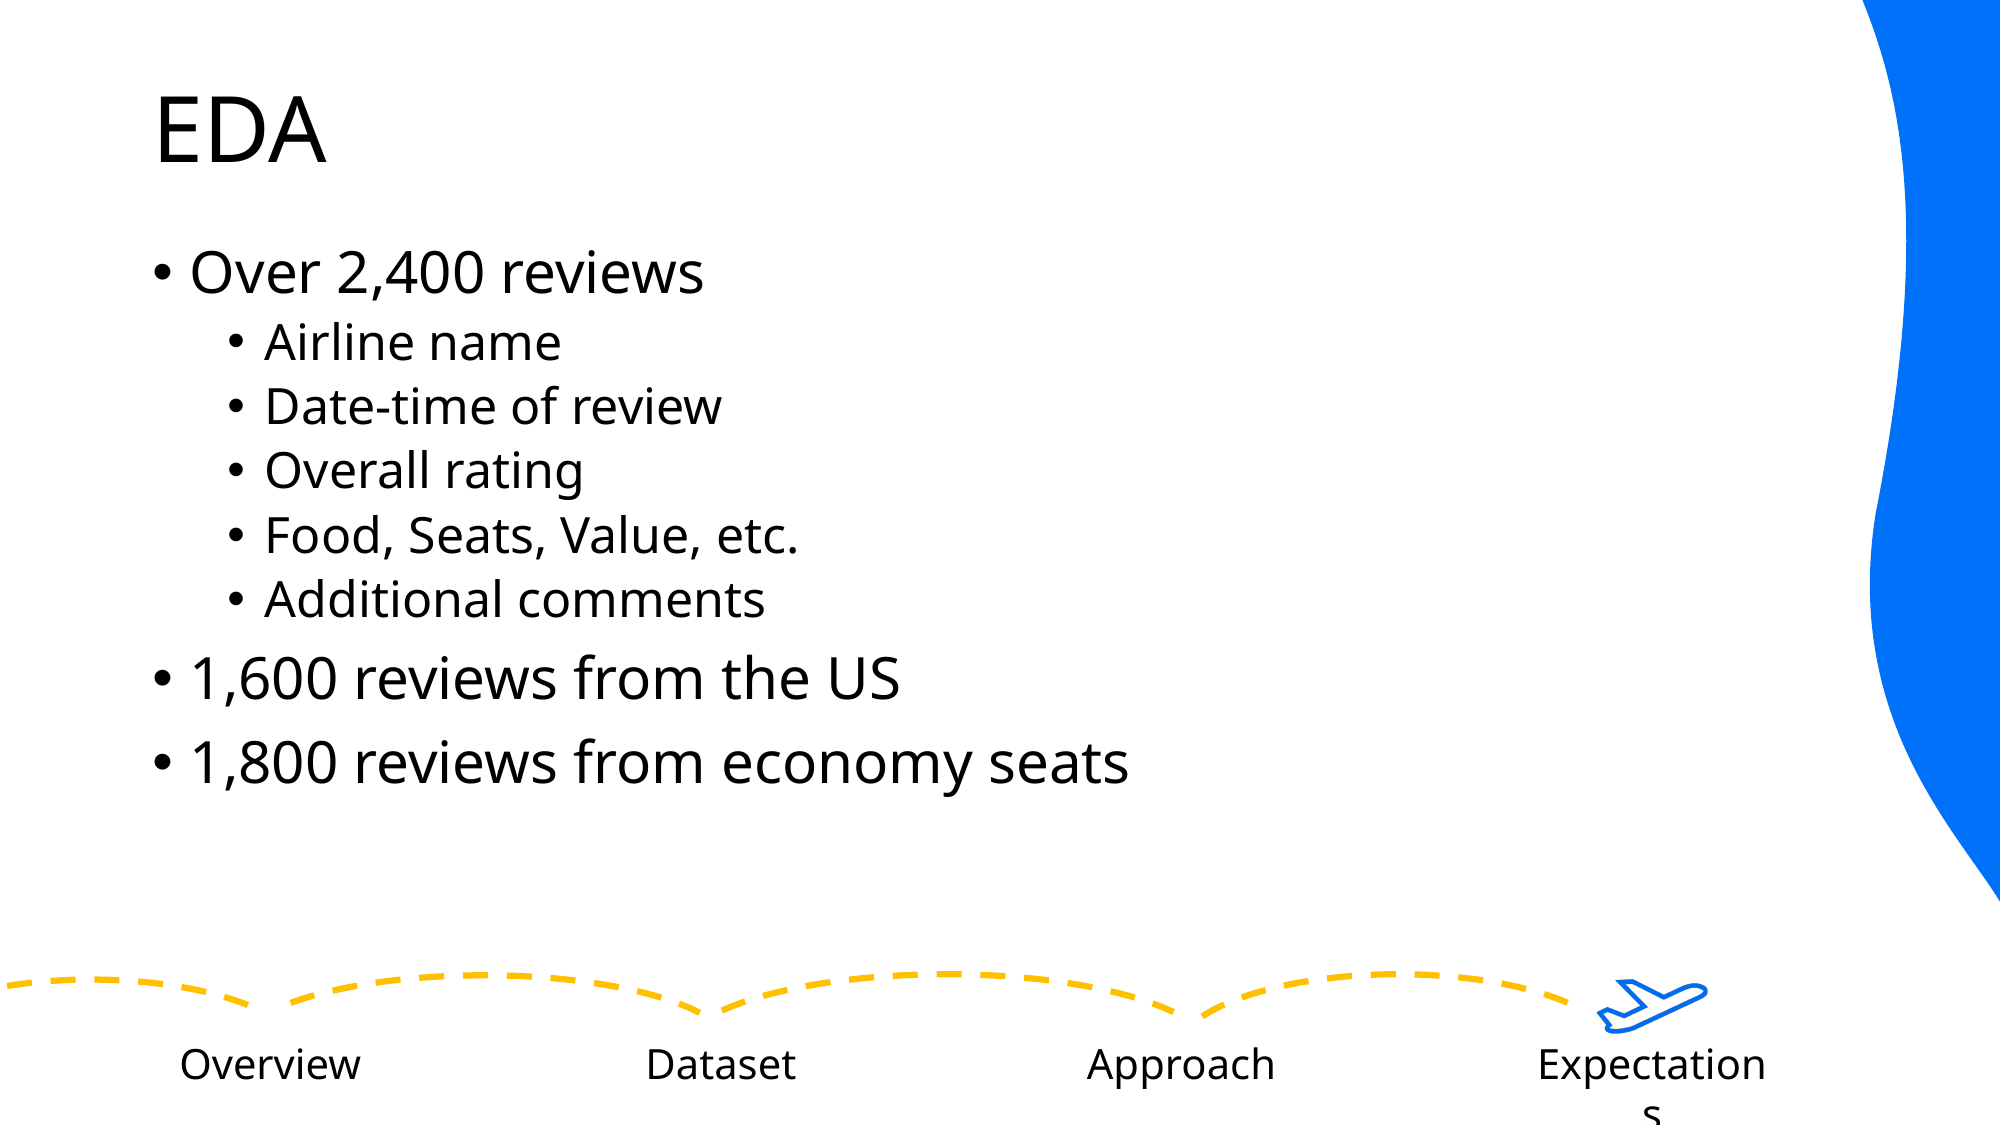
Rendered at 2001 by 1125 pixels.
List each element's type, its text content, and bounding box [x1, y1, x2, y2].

picture [1596, 965, 1708, 1043]
title EDA [137, 67, 1863, 199]
list Over 2,400 reviews Airline name Date-time of review Overall rating Food, Seats, Value, etc. Additional comments 1,600 reviews from the US 1,800 reviews from economy seats [137, 235, 1863, 853]
